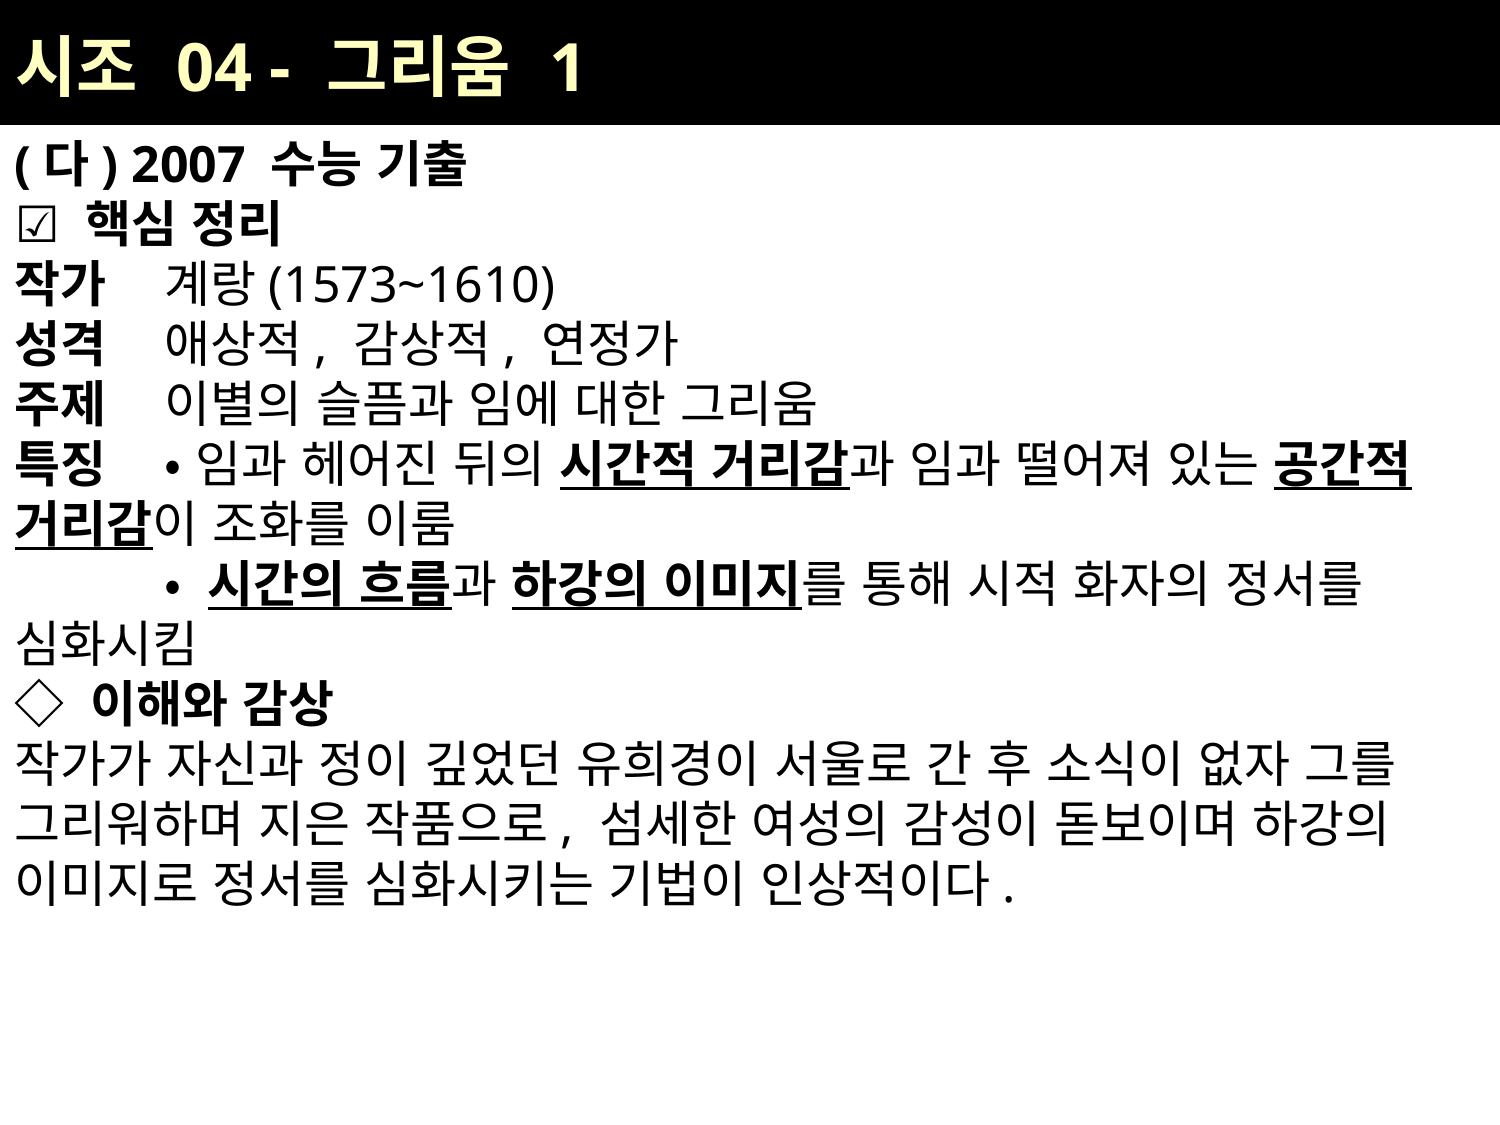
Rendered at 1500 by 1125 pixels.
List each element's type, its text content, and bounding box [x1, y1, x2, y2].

text_box (다) 2007 수능 기출 ☑ 핵심 정리 작가 계랑(1573~1610) 성격 애상적, 감상적, 연정가 주제 이별의 슬픔과 임에 대한 그리움 특징 • 임과 헤어진 뒤의 시간적 거리감과 임과 떨어져 있는 공간적 거리감이 조화를 이룸 • 시간의 흐름과 하강의 이미지를 통해 시적 화자의 정서를 심화시킴 ◇ 이해와 감상 작가가 자신과 정이 깊었던 유희경이 서울로 간 후 소식이 없자 그를 그리워하며 지은 작품으로, 섬세한 여성의 감성이 돋보이며 하강의 이미지로 정서를 심화시키는 기법이 인상적이다. [0, 125, 1483, 921]
table_header 시조 04 - 그리움 1 [0, 0, 1500, 125]
